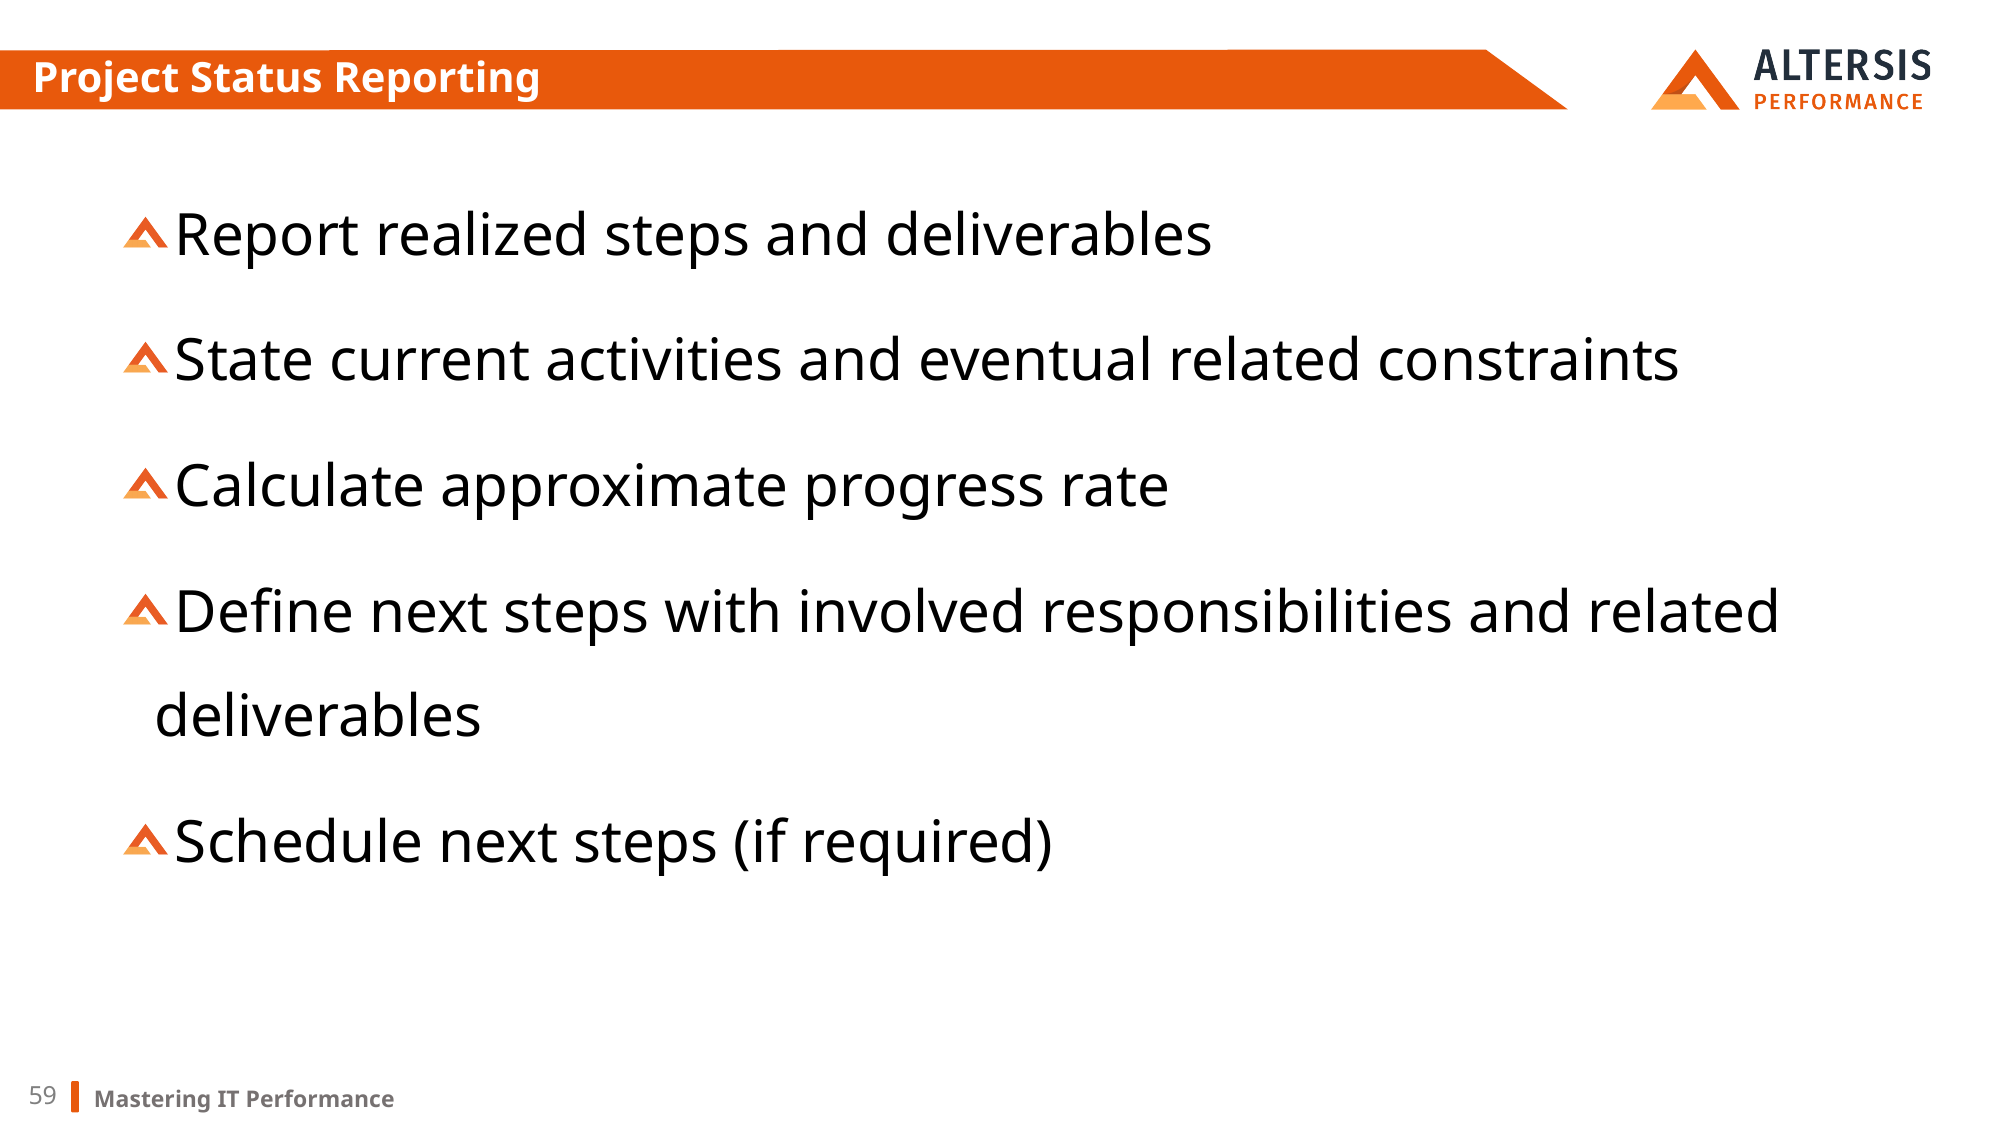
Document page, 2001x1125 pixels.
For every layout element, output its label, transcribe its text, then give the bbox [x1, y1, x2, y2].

picture [1651, 49, 1931, 110]
title Project Status Reporting [17, 56, 1511, 103]
list Mastering IT Performance [78, 1074, 965, 1120]
picture [116, 211, 158, 253]
picture [116, 588, 158, 630]
picture [116, 818, 158, 860]
list Report realized steps and deliverables State current activities and eventual related constraints Calculate approximate progress rate Define next steps with involved responsibilities and related deliverables Schedule next steps (if required) [101, 154, 1827, 889]
picture [116, 336, 158, 378]
picture [116, 462, 158, 504]
